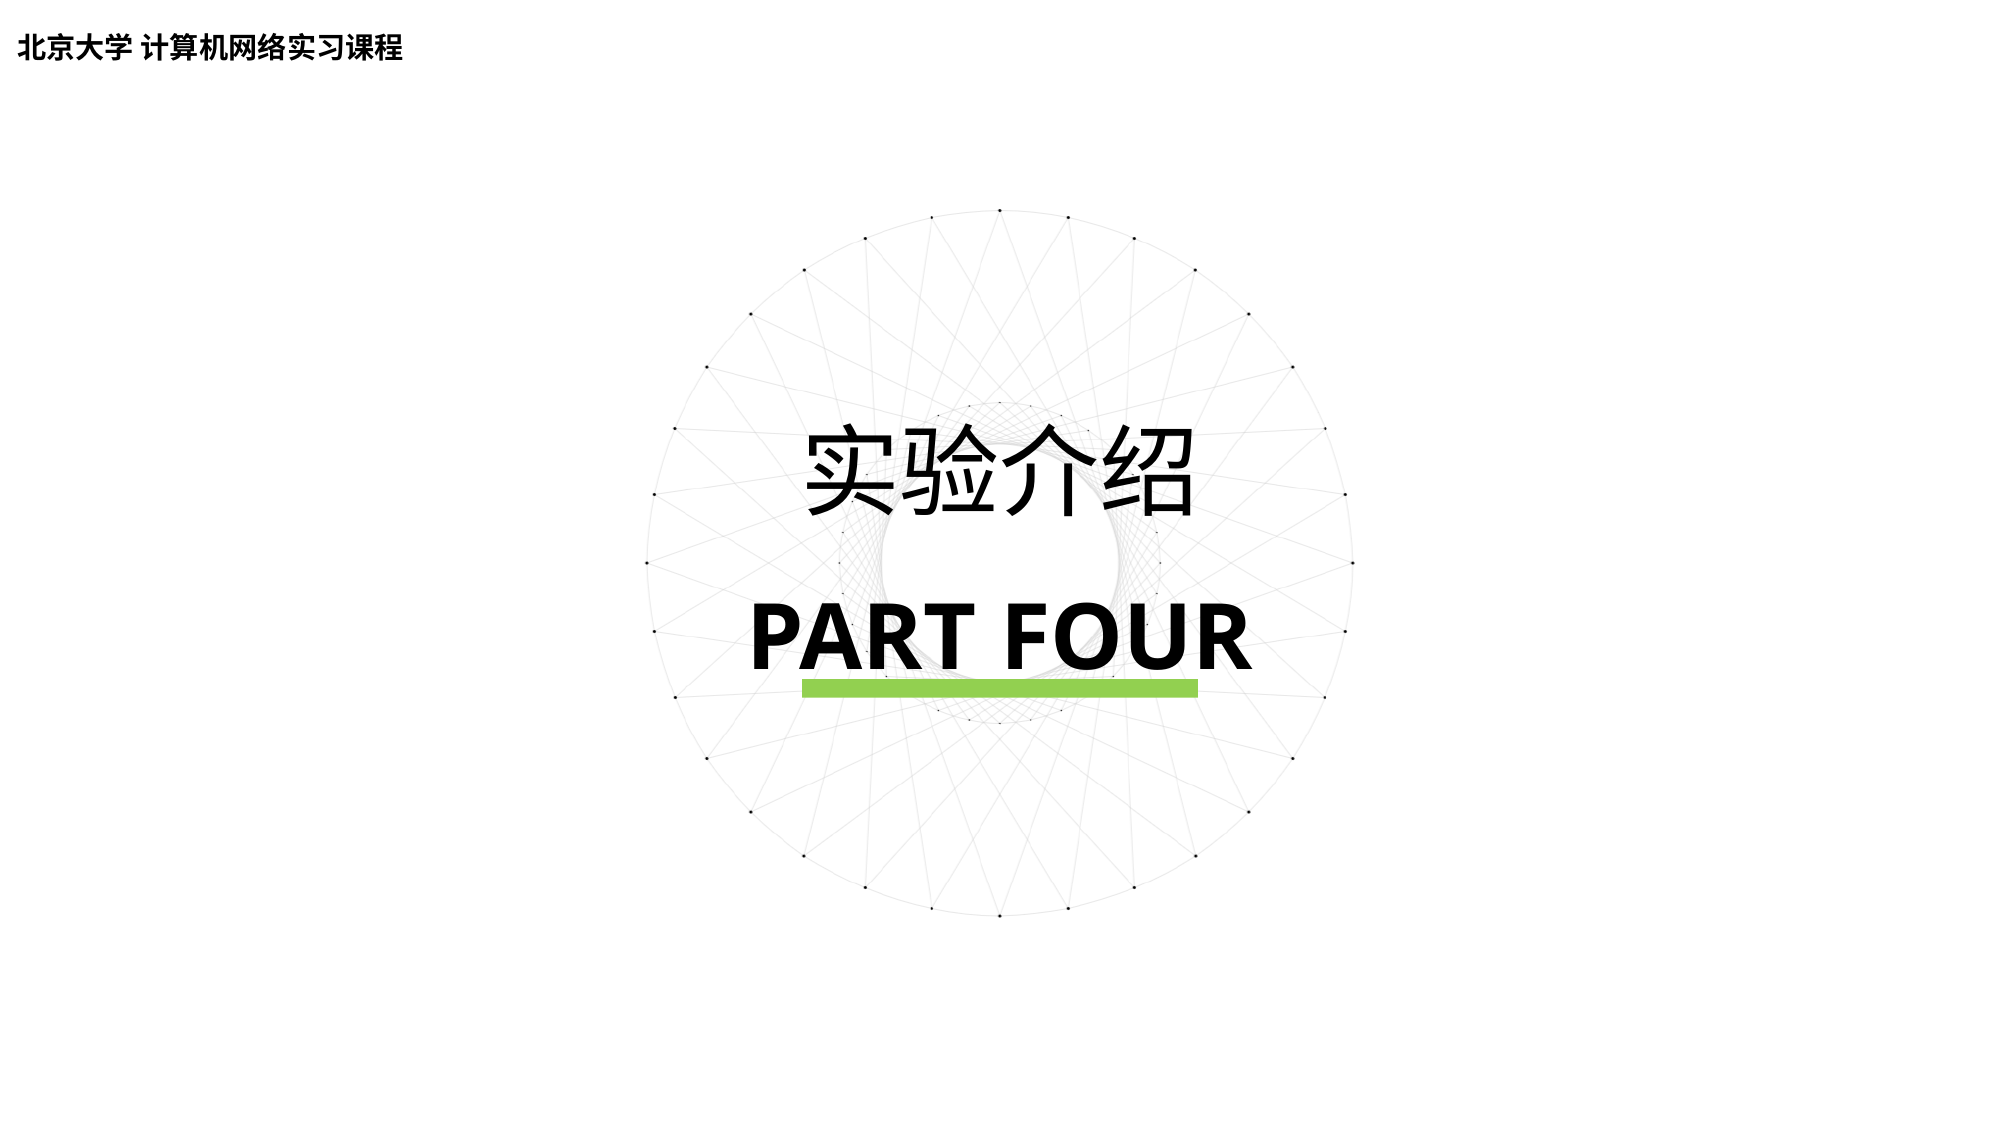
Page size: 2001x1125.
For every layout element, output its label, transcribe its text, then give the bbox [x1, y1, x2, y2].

text_box [801, 678, 1199, 699]
text_box 实验介绍 [458, 365, 1542, 537]
text_box PART FOUR [704, 538, 1296, 696]
text_box 北京大学 计算机网络实习课程 [2, 4, 419, 72]
picture [636, 537, 1375, 932]
picture [694, 193, 1317, 365]
